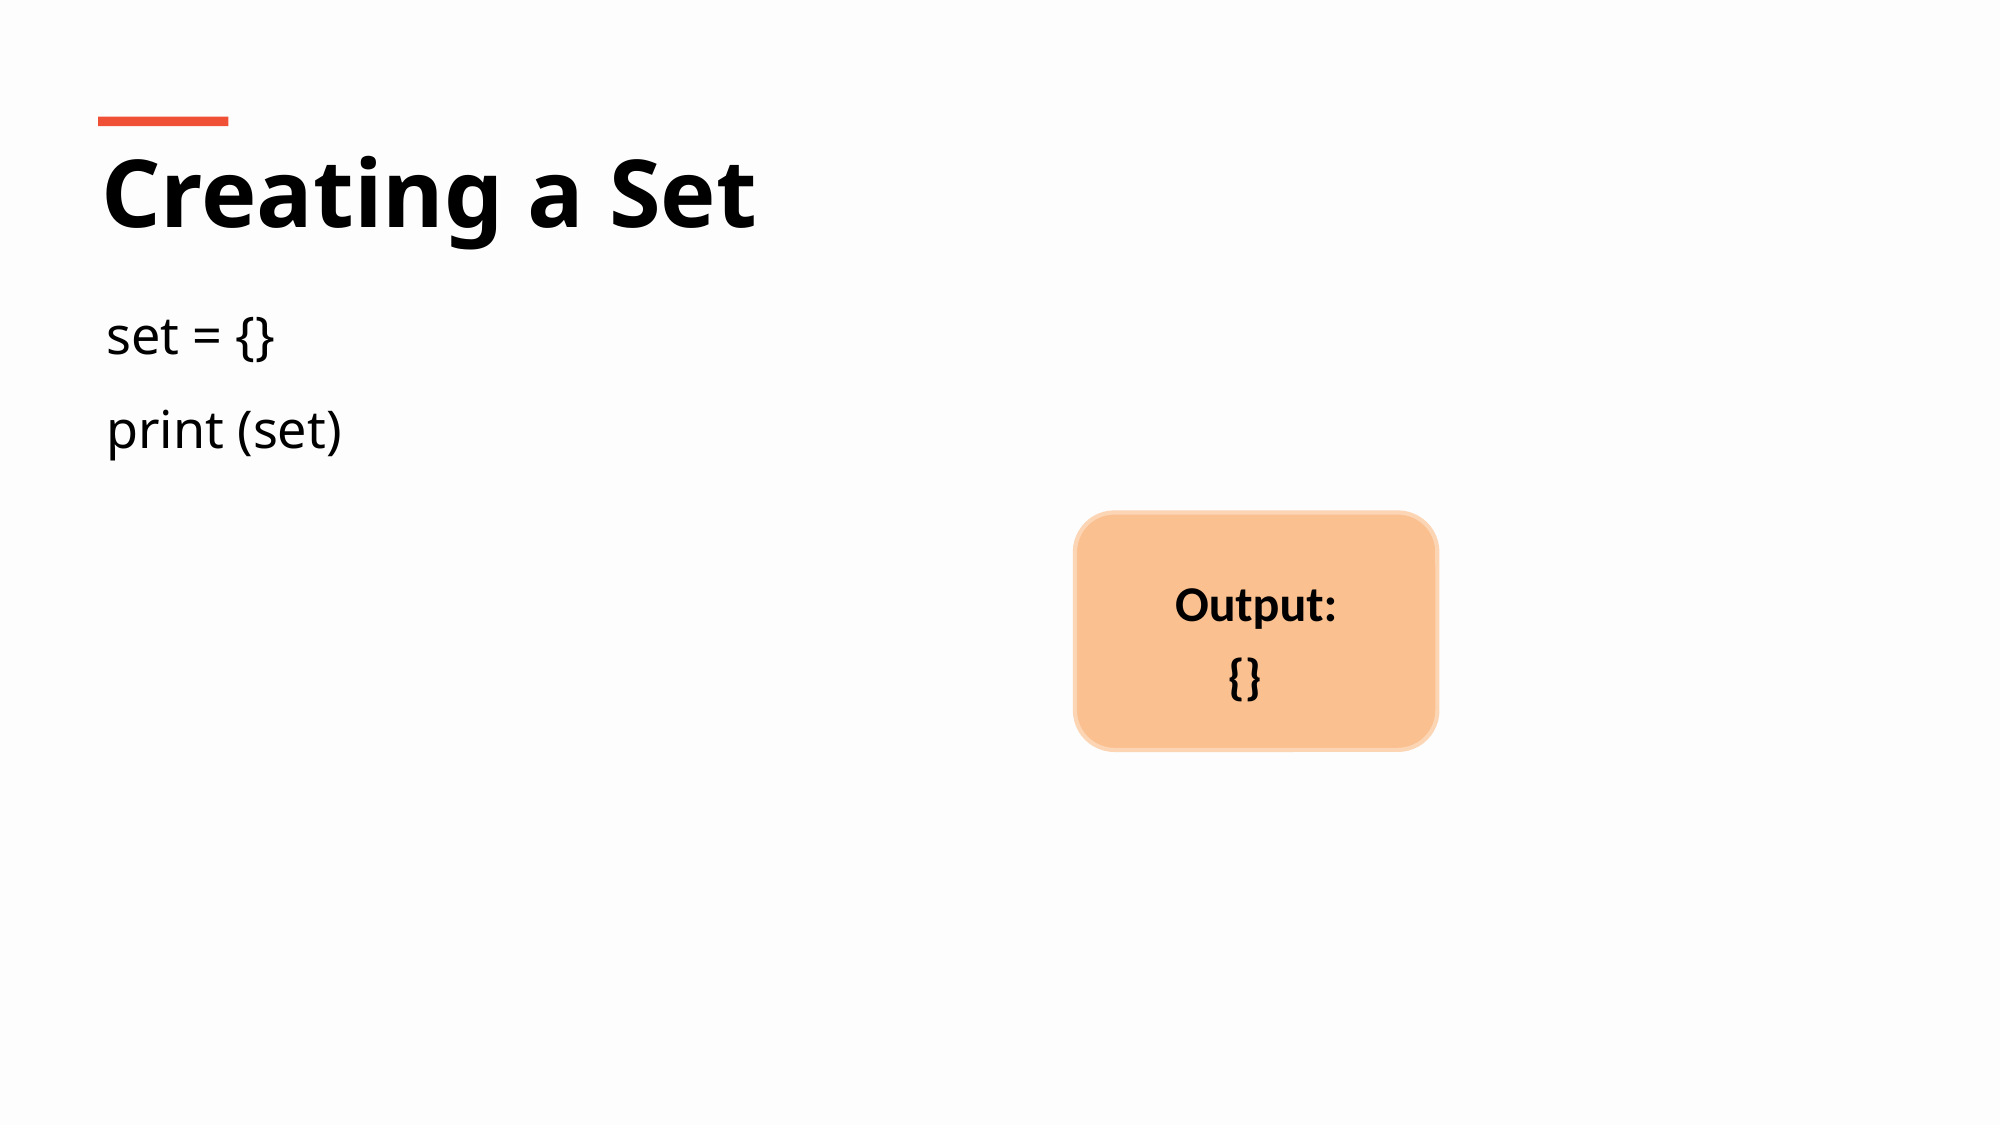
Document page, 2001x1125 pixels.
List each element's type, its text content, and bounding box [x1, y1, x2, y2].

text_box Creating a Set [86, 126, 1914, 254]
text_box [96, 115, 231, 128]
text_box Output: [1072, 510, 1440, 753]
text_box set = {} print (set) [91, 264, 1914, 467]
text_box {} [1212, 637, 1278, 713]
